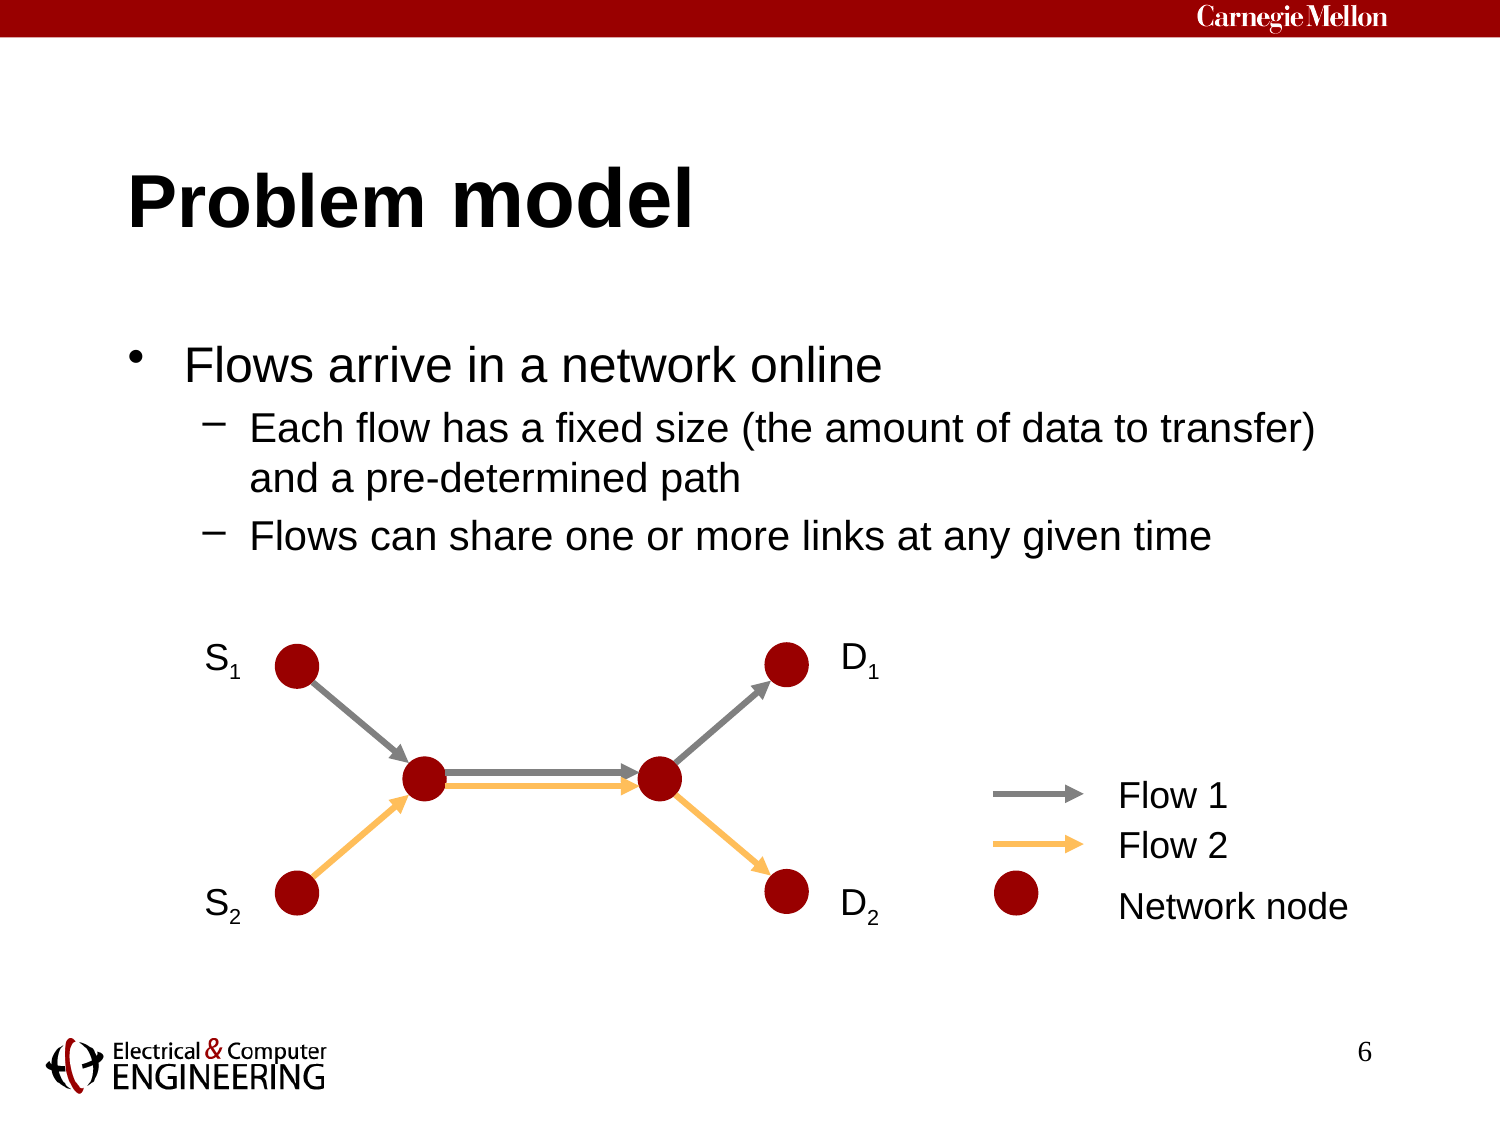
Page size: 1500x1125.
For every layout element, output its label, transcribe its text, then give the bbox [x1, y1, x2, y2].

picture [37, 1030, 338, 1100]
list Flows arrive in a network online Each flow has a fixed size (the amount of data to transfer) and a pre-determined path Flows can share one or more links at any given time [112, 324, 1388, 1000]
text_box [312, 682, 409, 764]
slide_number 6 [1074, 1025, 1388, 1100]
picture [1197, 4, 1388, 34]
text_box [312, 794, 409, 878]
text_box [675, 680, 771, 763]
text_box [675, 794, 771, 876]
title Problem model [112, 99, 1388, 288]
